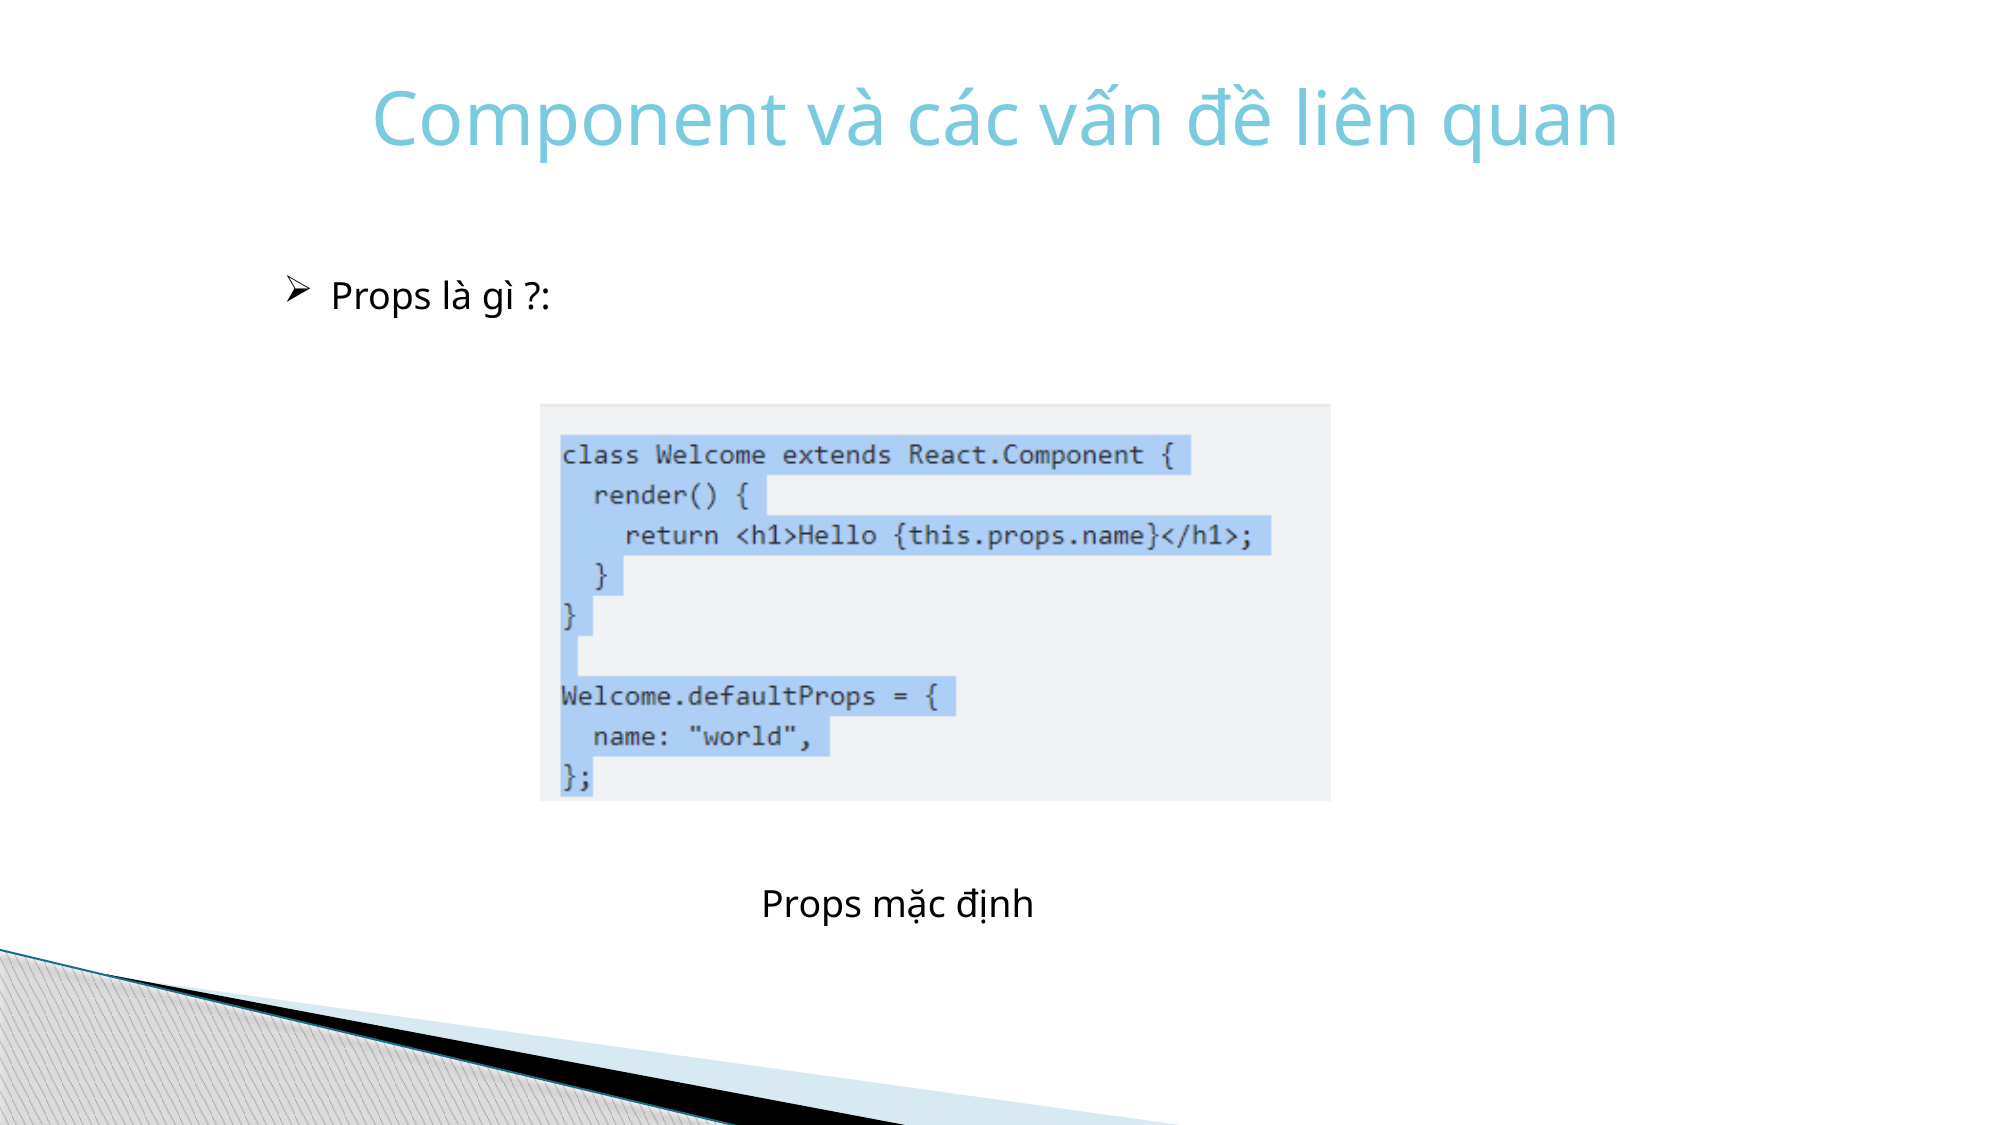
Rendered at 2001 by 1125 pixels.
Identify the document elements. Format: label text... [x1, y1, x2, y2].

text_box Component và các vấn đề liên quan [356, 62, 1734, 168]
picture [540, 397, 1331, 801]
text_box Props mặc định [746, 872, 1647, 933]
text_box Props là gì ?: [268, 264, 1647, 324]
